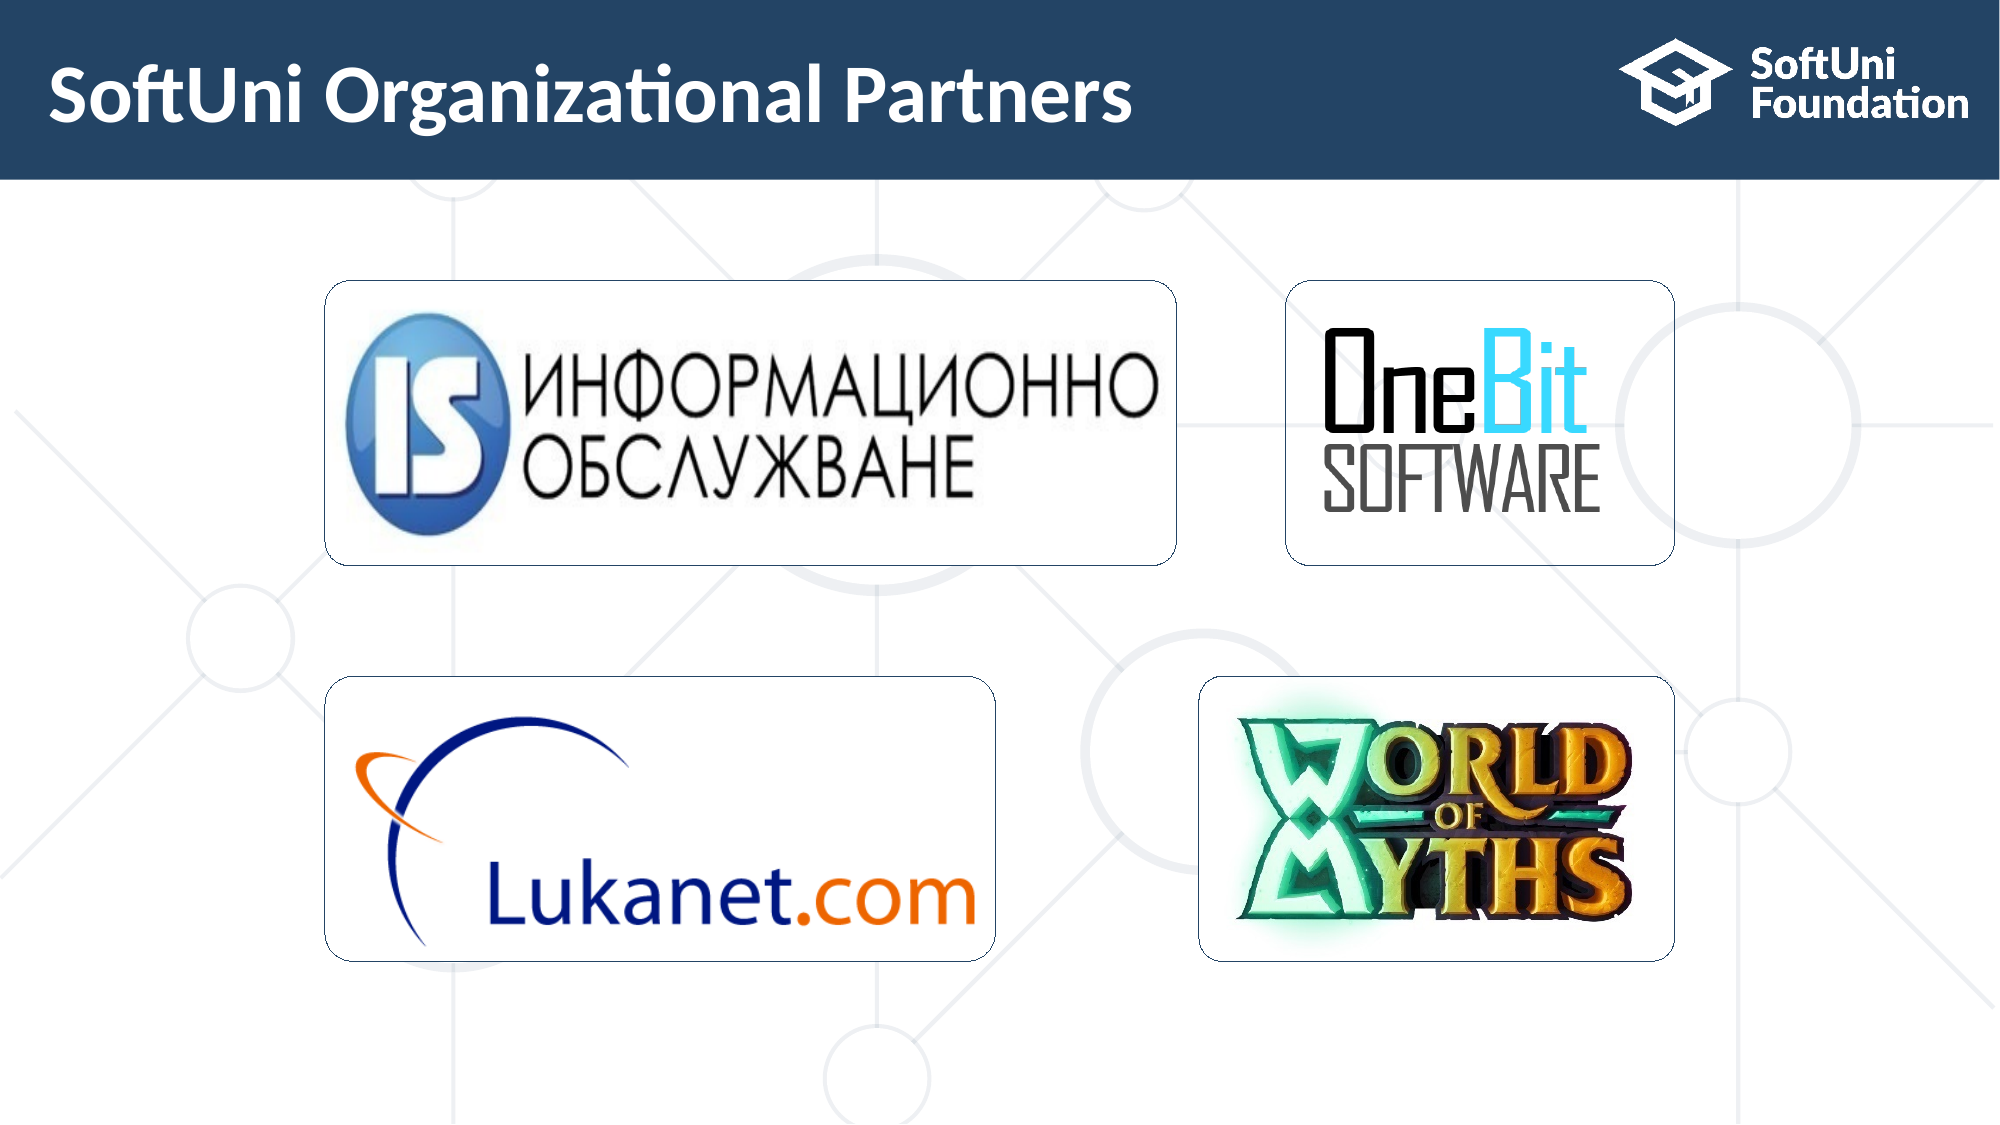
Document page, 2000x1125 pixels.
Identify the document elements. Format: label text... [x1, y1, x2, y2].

picture [1618, 38, 1968, 126]
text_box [324, 280, 1675, 962]
title SoftUni Organizational Partners [31, 16, 1591, 162]
